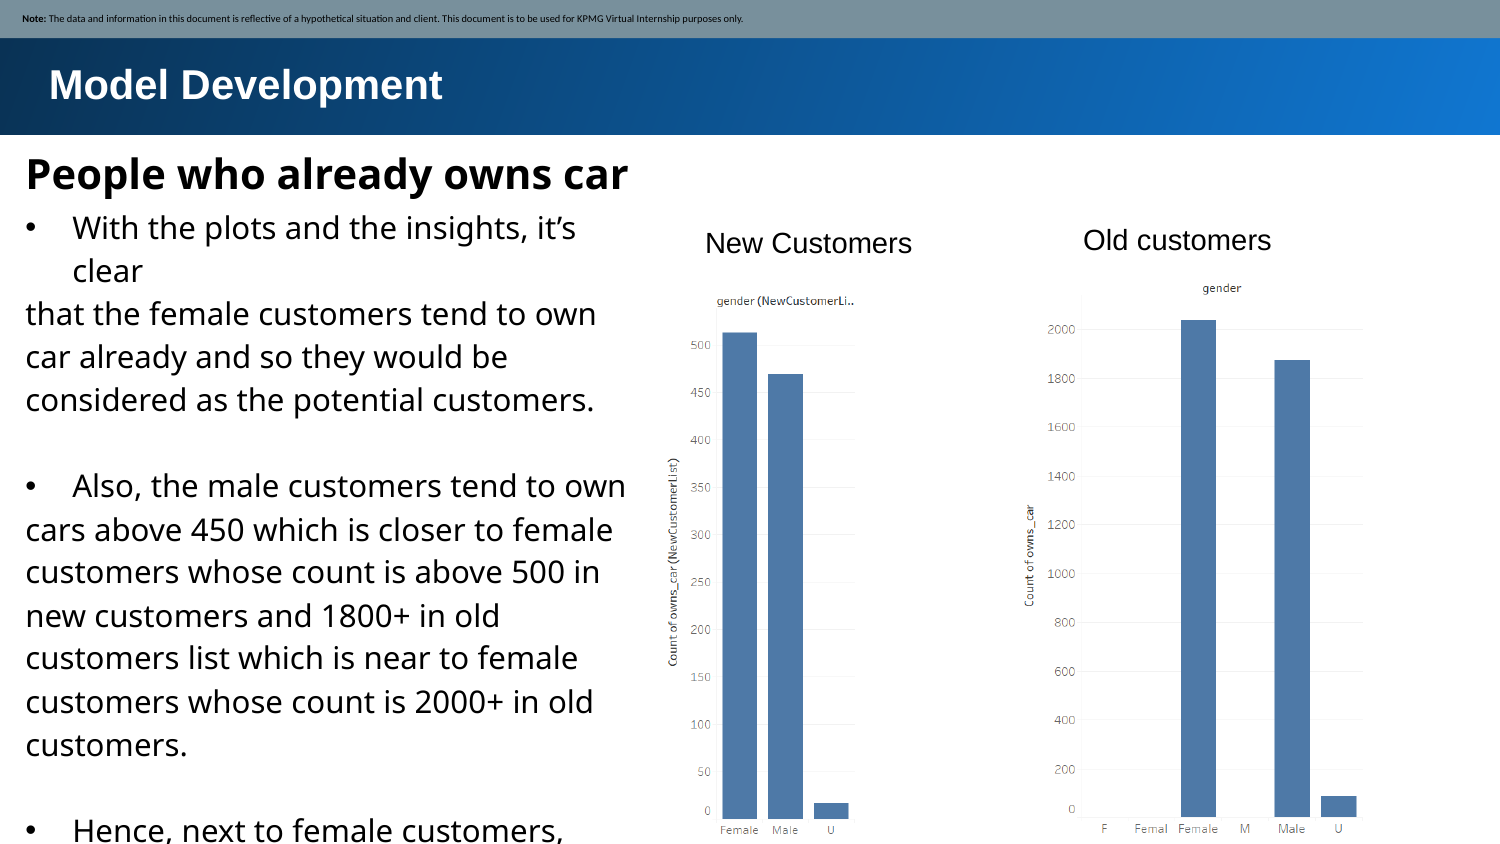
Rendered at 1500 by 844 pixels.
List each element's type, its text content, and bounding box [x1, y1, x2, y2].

text_box Note: The data and information in this document is reflective of a hypothetical situation and client. This document is to be used for KPMG Virtual Internship purposes only. [0, 0, 1500, 39]
text_box With the plots and the insights, it’s clear that the female customers tend to own car already and so they would be considered as the potential customers. Also, the male customers tend to own cars above 450 which is closer to female customers whose count is above 500 in new customers and 1800+ in old customers list which is near to female customers whose count is 2000+ in old customers. Hence, next to female customers, male customers could also seem to be the potential customers we seek. [10, 187, 646, 844]
text_box New Customers [697, 217, 925, 267]
text_box People who already owns car [10, 125, 1416, 214]
text_box [0, 39, 1500, 135]
text_box Old customers [1075, 213, 1303, 264]
picture [1019, 274, 1500, 844]
text_box Model Development [33, 43, 1439, 124]
picture [659, 293, 977, 844]
